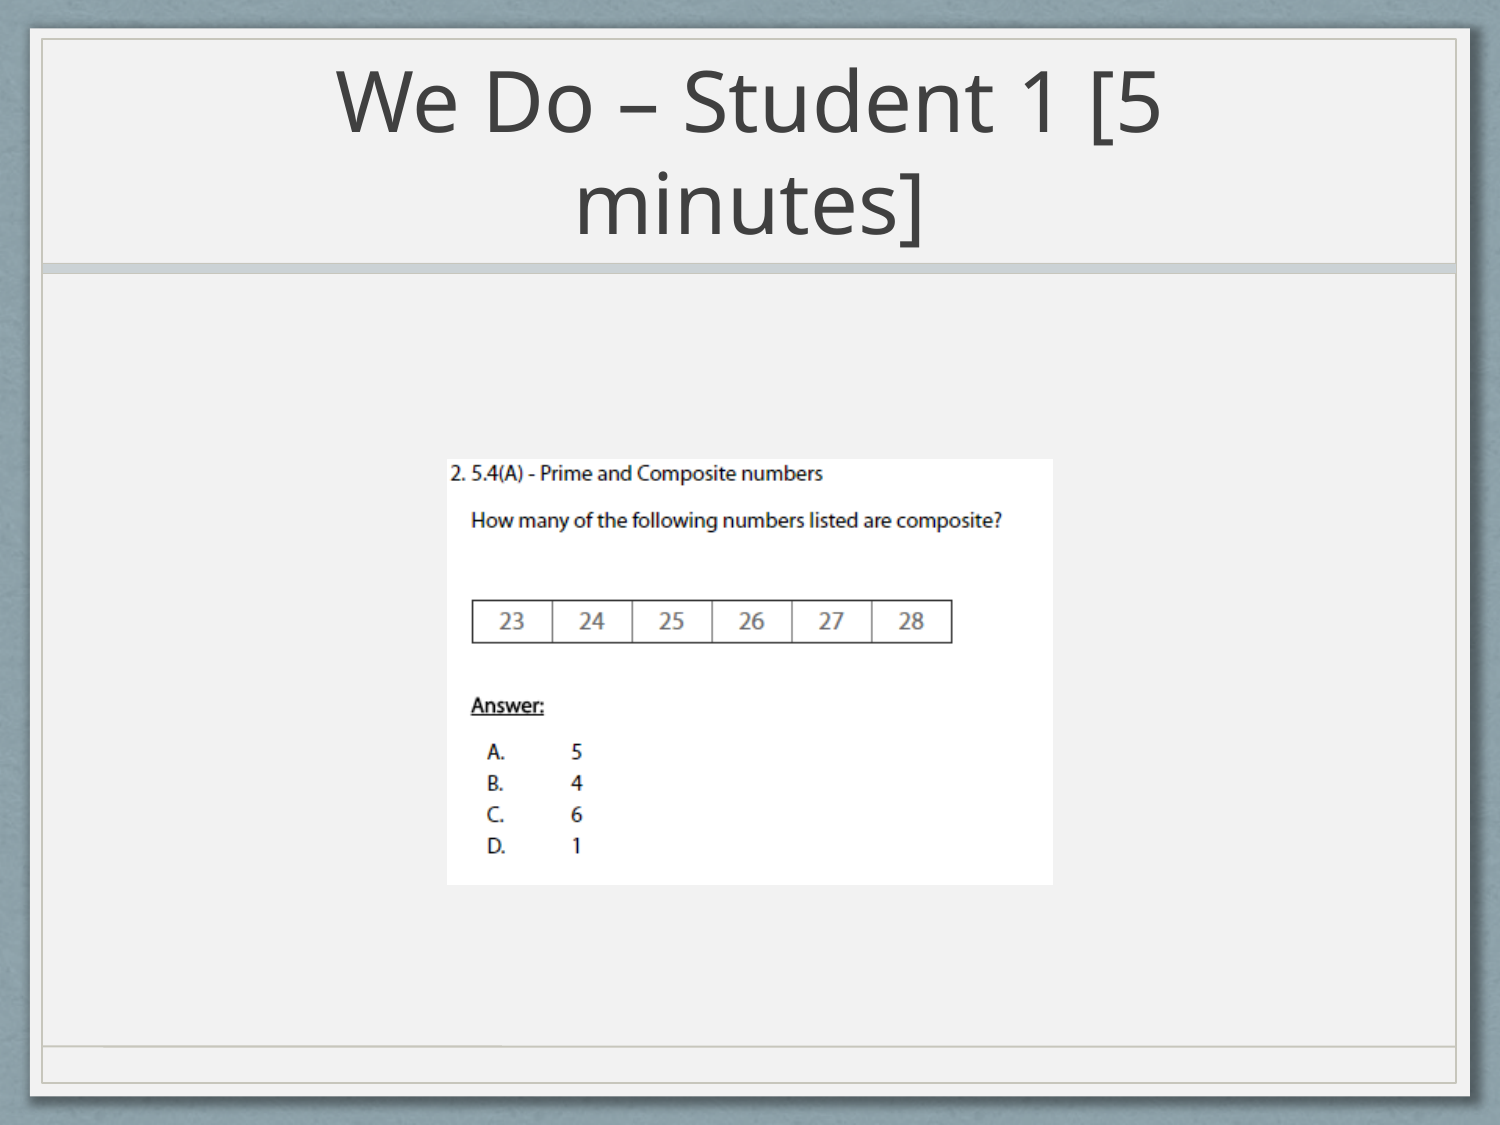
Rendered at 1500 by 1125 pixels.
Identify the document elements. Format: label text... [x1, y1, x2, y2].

title We Do – Student 1 [5 minutes] [147, 40, 1353, 260]
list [447, 459, 1053, 886]
